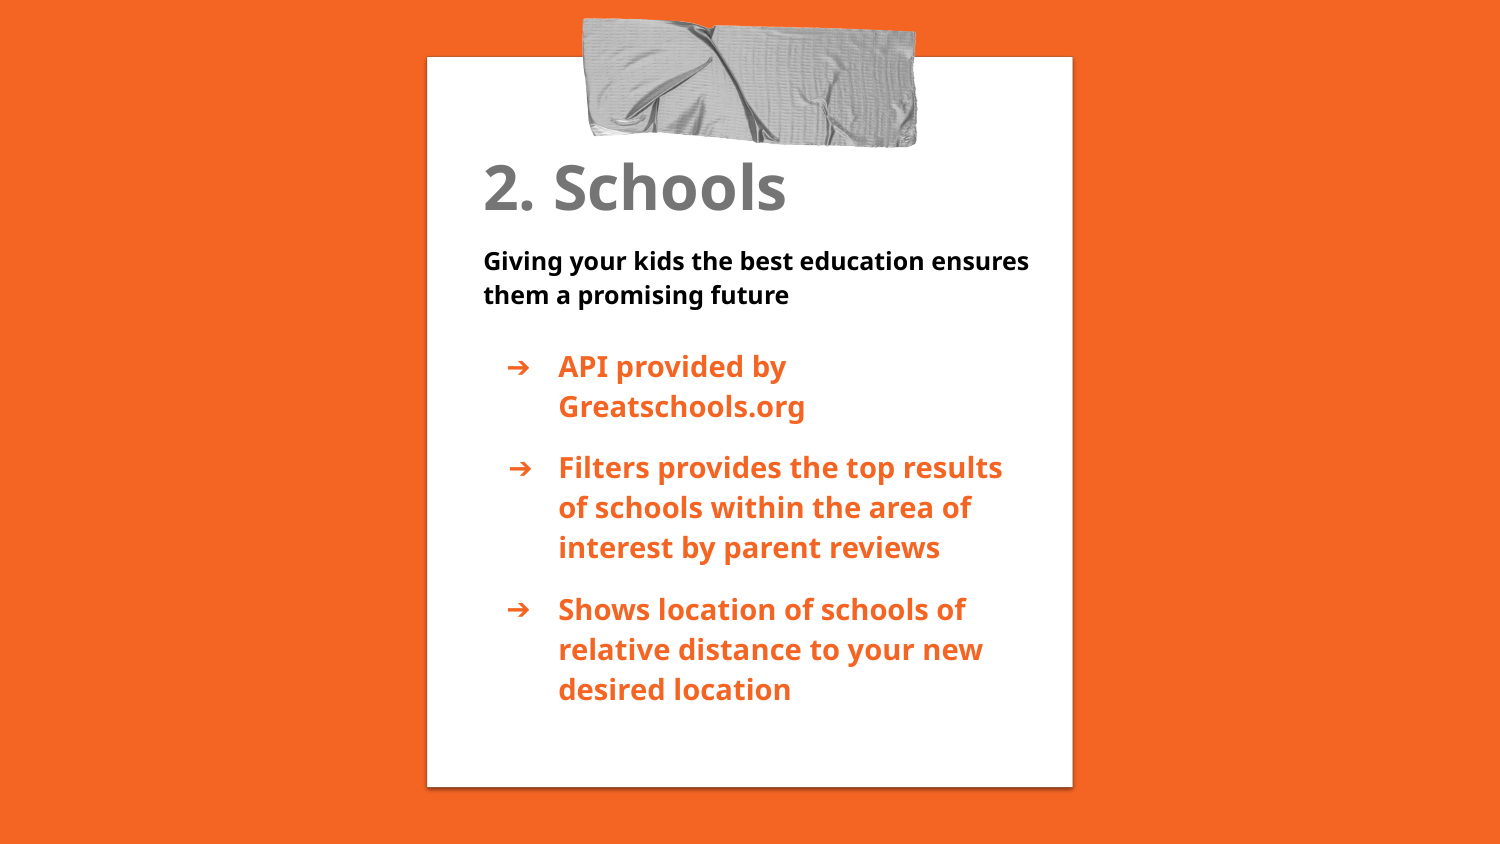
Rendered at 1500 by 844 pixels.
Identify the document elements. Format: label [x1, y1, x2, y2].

picture [400, 16, 1100, 818]
